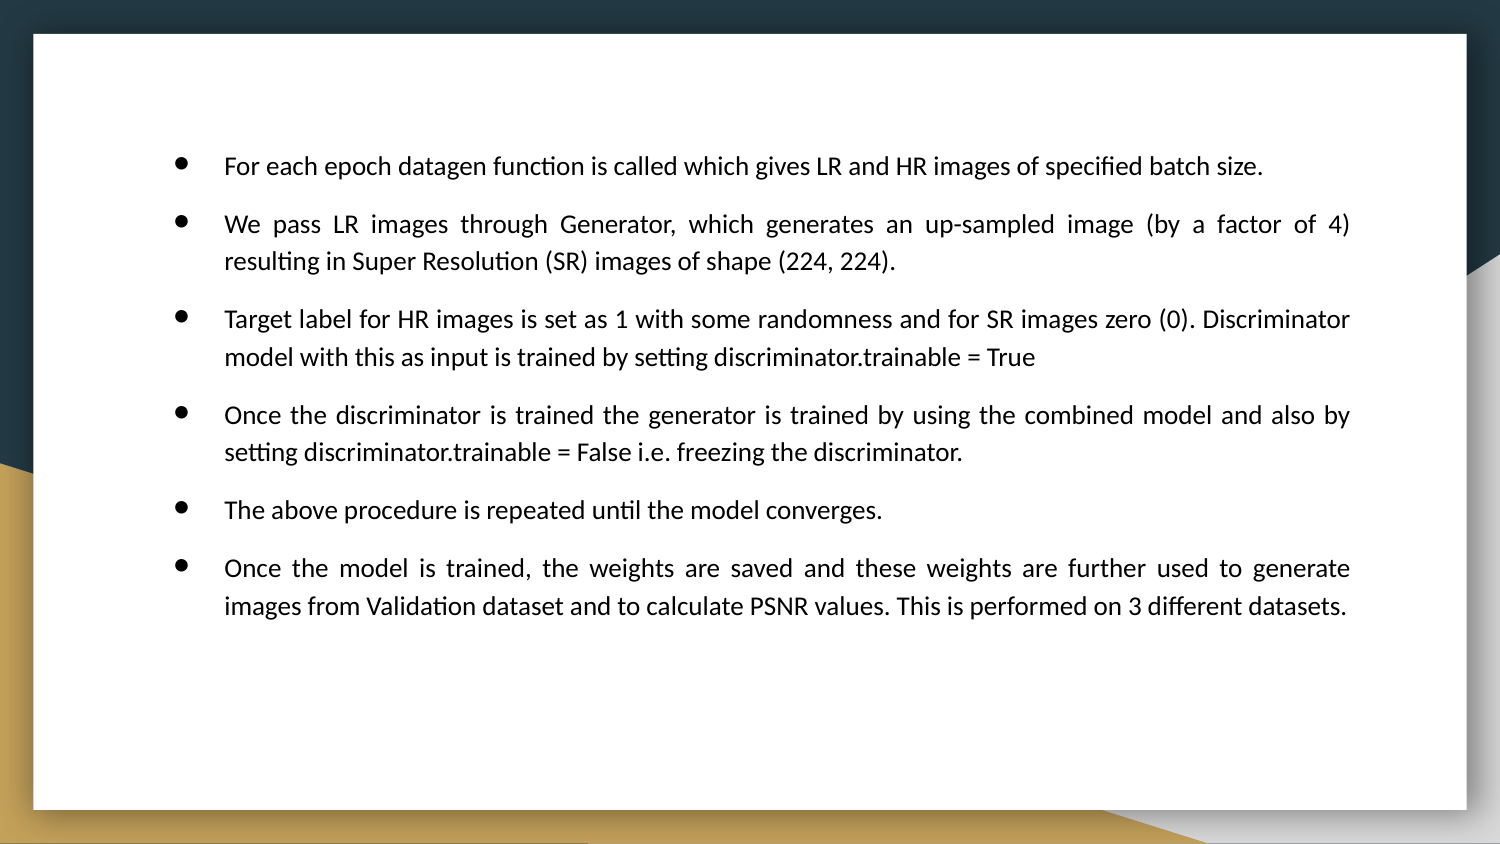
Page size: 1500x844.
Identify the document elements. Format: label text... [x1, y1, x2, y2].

list For each epoch datagen function is called which gives LR and HR images of specified batch size. We pass LR images through Generator, which generates an up-sampled image (by a factor of 4) resulting in Super Resolution (SR) images of shape (224, 224). Target label for HR images is set as 1 with some randomness and for SR images zero (0). Discriminator model with this as input is trained by setting discriminator.trainable = True Once the discriminator is trained the generator is trained by using the combined model and also by setting discriminator.trainable = False i.e. freezing the discriminator. The above procedure is repeated until the model converges. Once the model is trained, the weights are saved and these weights are further used to generate images from Validation dataset and to calculate PSNR values. This is performed on 3 different datasets. [134, 128, 1366, 729]
